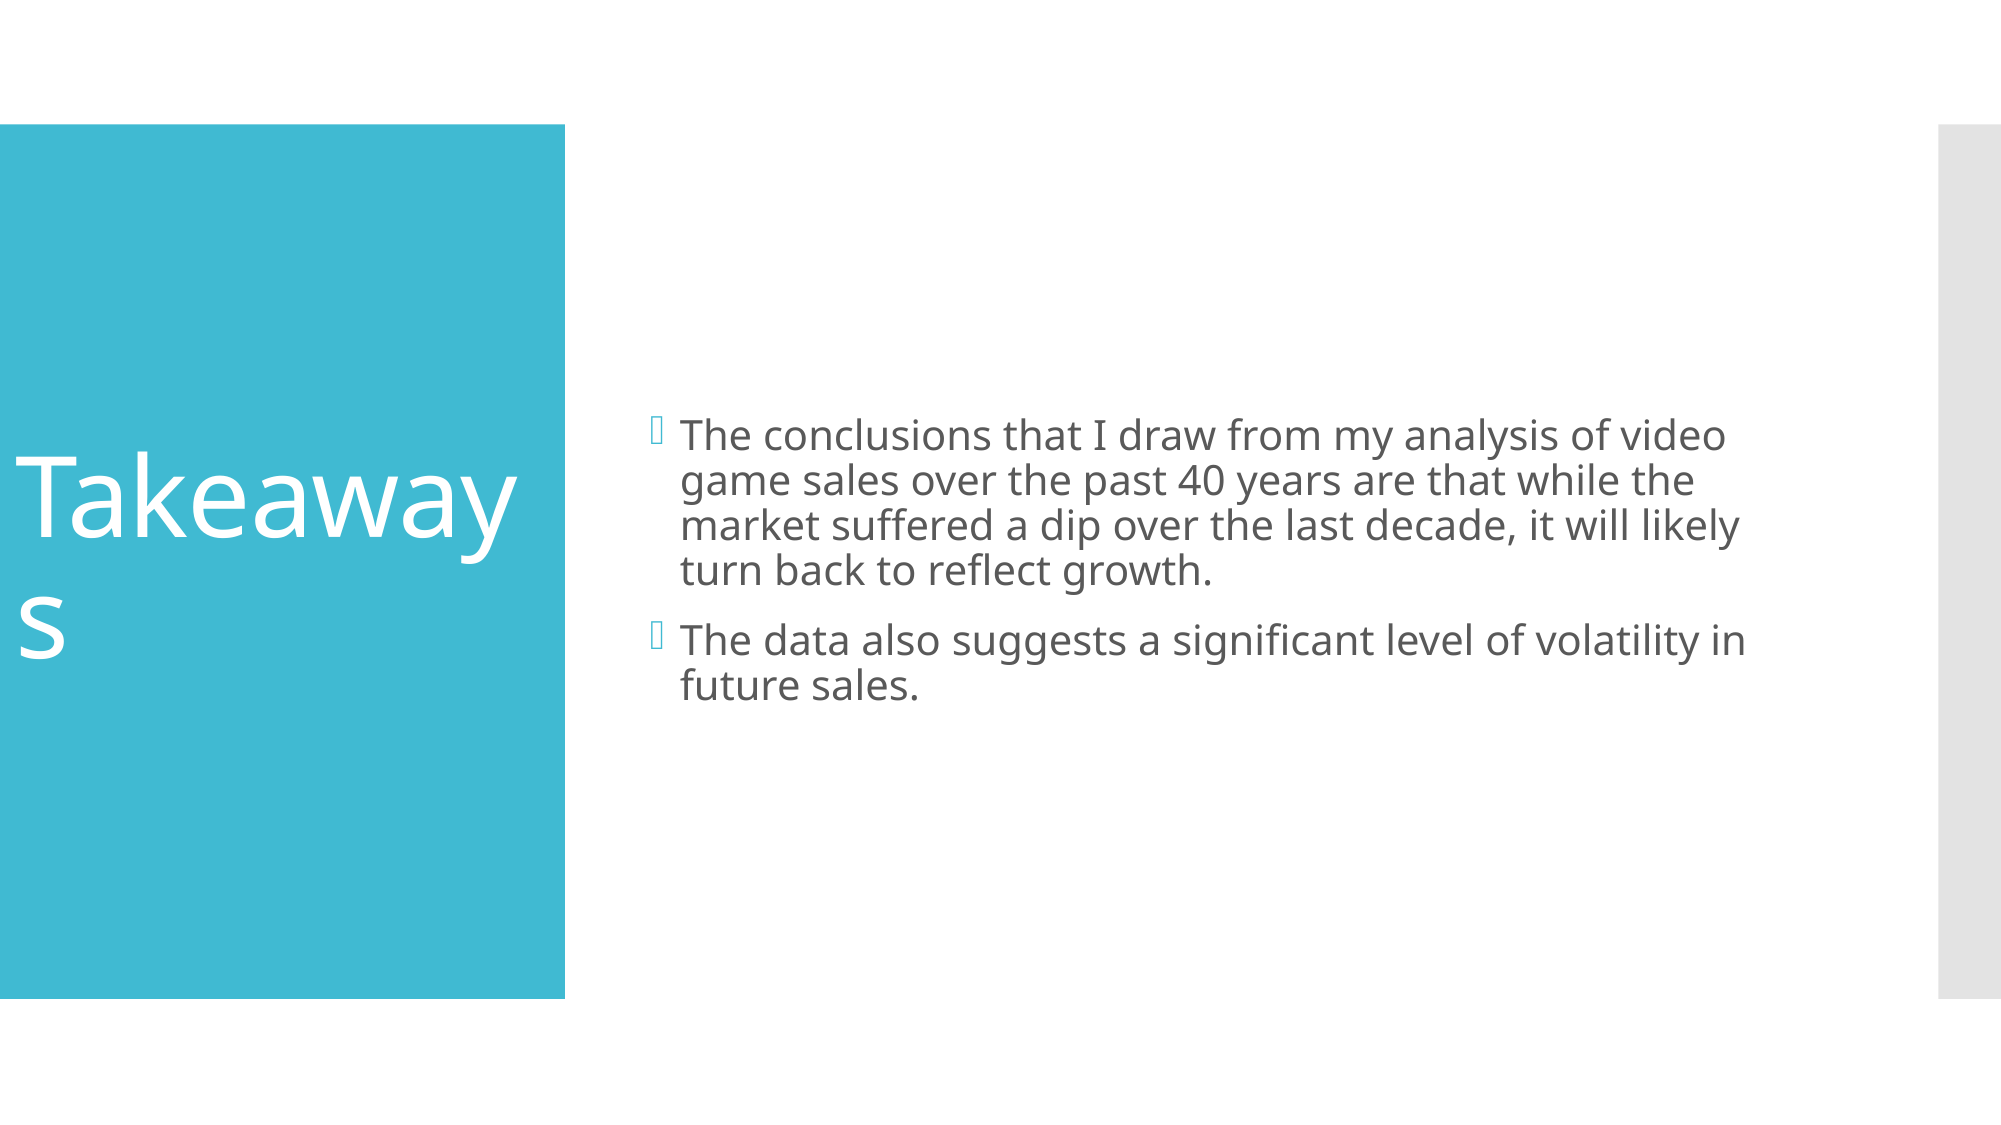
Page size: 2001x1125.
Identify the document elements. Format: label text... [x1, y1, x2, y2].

title Takeaways [0, 184, 565, 940]
list The conclusions that I draw from my analysis of video game sales over the past 40 years are that while the market suffered a dip over the last decade, it will likely turn back to reflect growth. The data also suggests a significant level of volatility in future sales. [634, 141, 1835, 982]
